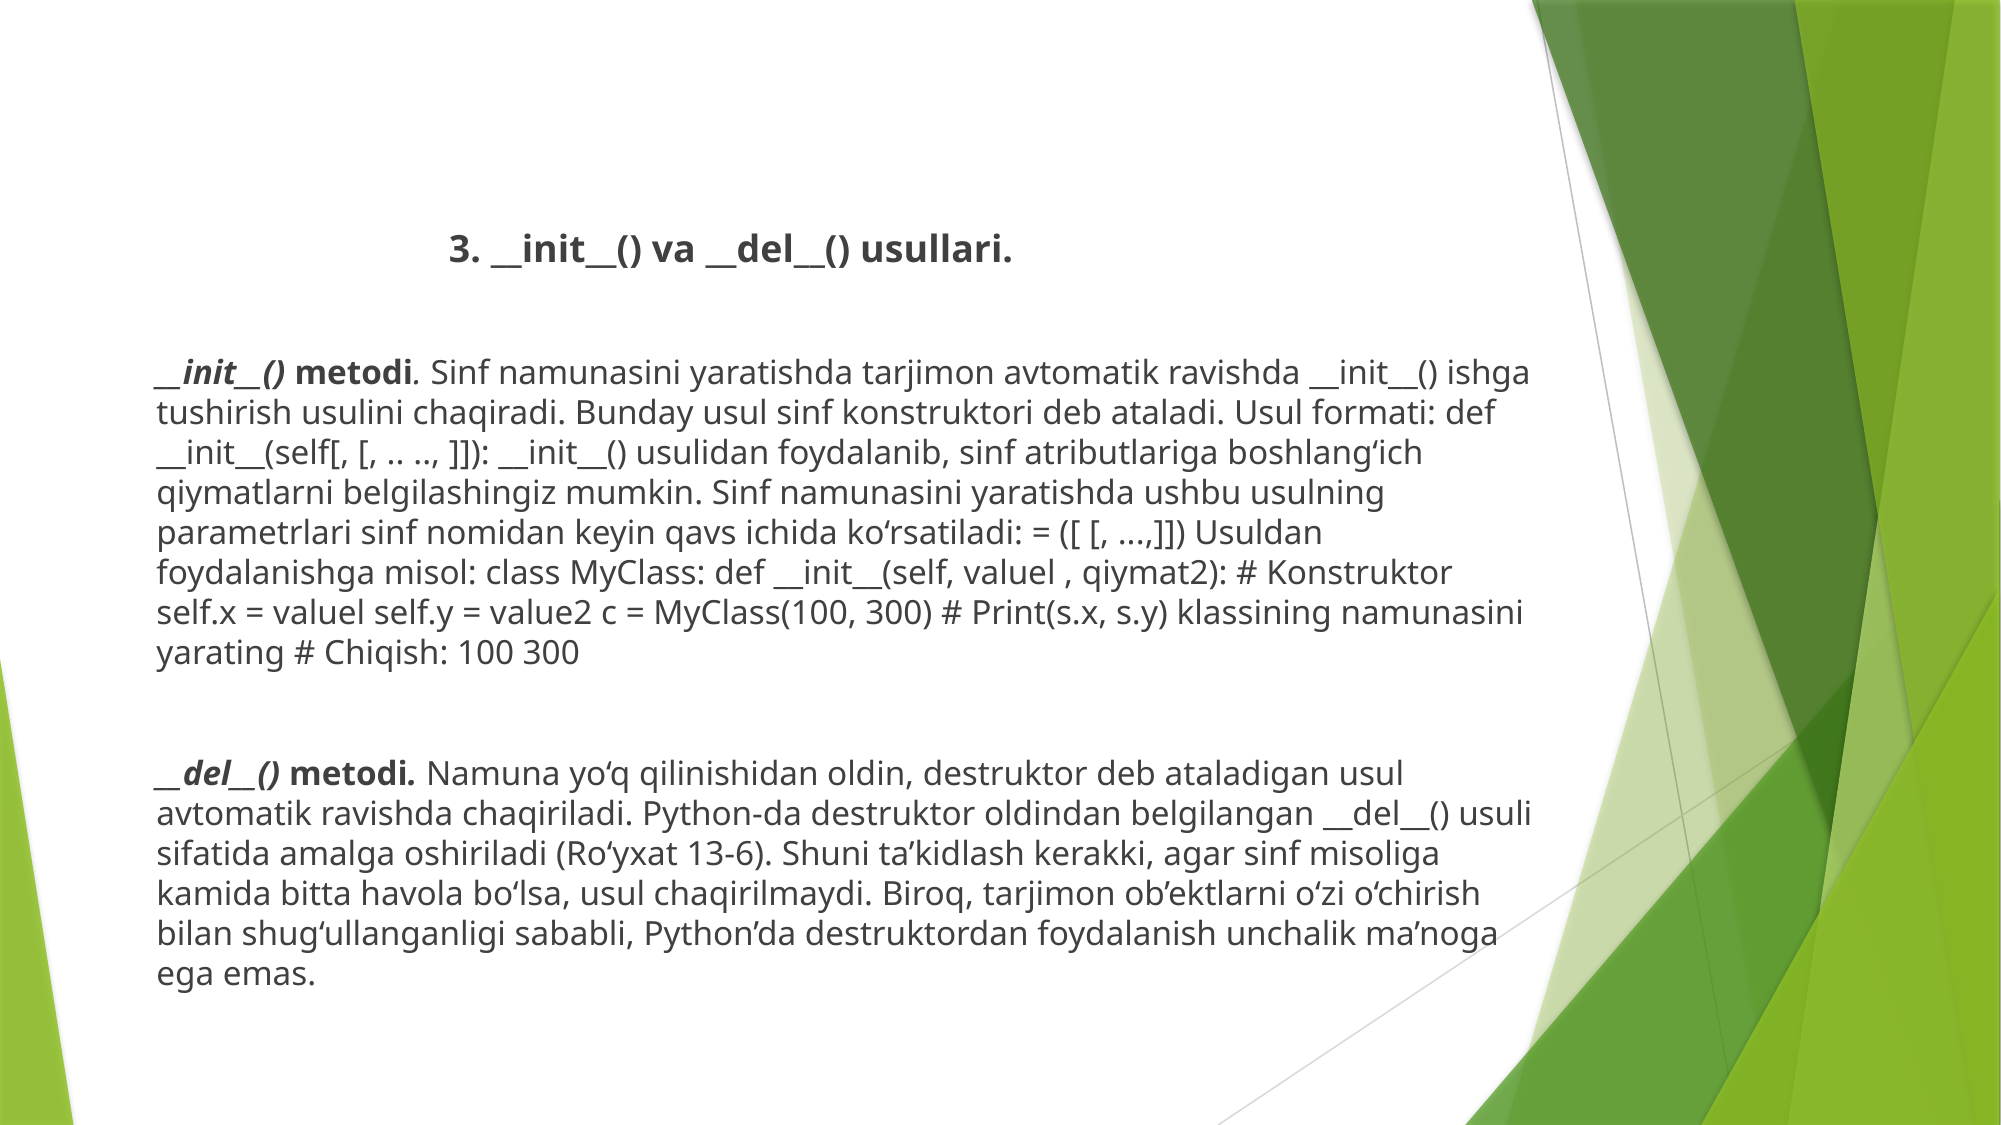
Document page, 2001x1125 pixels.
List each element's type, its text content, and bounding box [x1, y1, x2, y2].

list 3. __init__() va __del__() usullari. __init__() metodi. Sinf namunasini yaratishda tarjimon avtomatik ravishda __init__() ishga tushirish usulini chaqiradi. Bunday usul sinf konstruktori deb ataladi. Usul formati: def __init__(self[, [, .. .., ]]): __init__() usulidan foydalanib, sinf atributlariga boshlang‘ich qiymatlarni belgilashingiz mumkin. Sinf namunasini yaratishda ushbu usulning parametrlari sinf nomidan keyin qavs ichida ko‘rsatiladi: = ([ [, ...,]]) Usuldan foydalanishga misol: class MyClass: def __init__(self, valuel , qiymat2): # Konstruktor self.x = valuel self.y = value2 c = MyClass(100, 300) # Print(s.x, s.y) klassining namunasini yarating # Chiqish: 100 300 __del__() metodi. Namuna yo‘q qilinishidan oldin, destruktor deb ataladigan usul avtomatik ravishda chaqiriladi. Python-da destruktor oldindan belgilangan __del__() usuli sifatida amalga oshiriladi (Ro‘yxat 13-6). Shuni ta’kidlash kerakki, agar sinf misoliga kamida bitta havola bo‘lsa, usul chaqirilmaydi. Biroq, tarjimon ob’ektlarni o‘zi o‘chirish bilan shug‘ullanganligi sababli, Python’da destruktordan foydalanish unchalik ma’noga ega emas. [141, 217, 1552, 940]
